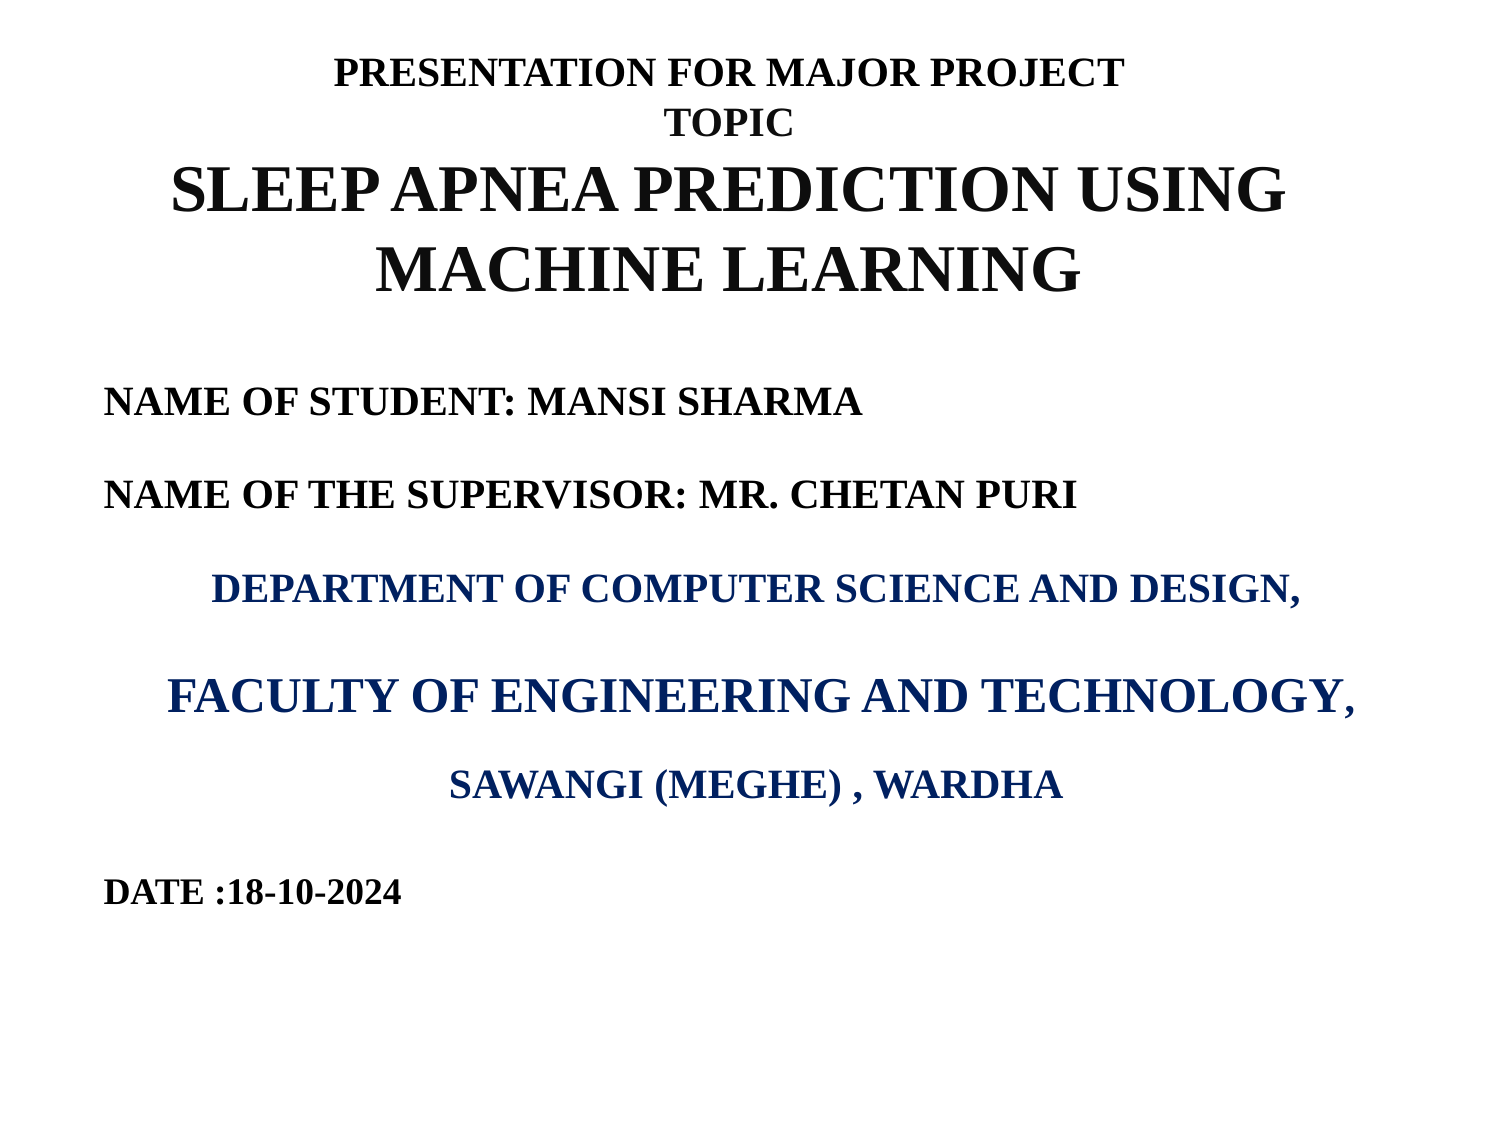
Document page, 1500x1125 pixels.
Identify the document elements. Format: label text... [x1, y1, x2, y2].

subtitle NAME OF STUDENT: MANSI SHARMA NAME OF THE SUPERVISOR: MR. CHETAN PURI DEPARTMENT OF COMPUTER SCIENCE AND DESIGN, FACULTY OF ENGINEERING AND TECHNOLOGY, SAWANGI (MEGHE) , WARDHA DATE :18-10-2024 [88, 331, 1424, 811]
text_box PRESENTATION FOR MAJOR PROJECT TOPIC SLEEP APNEA PREDICTION USING MACHINE LEARNING [42, 37, 1417, 403]
